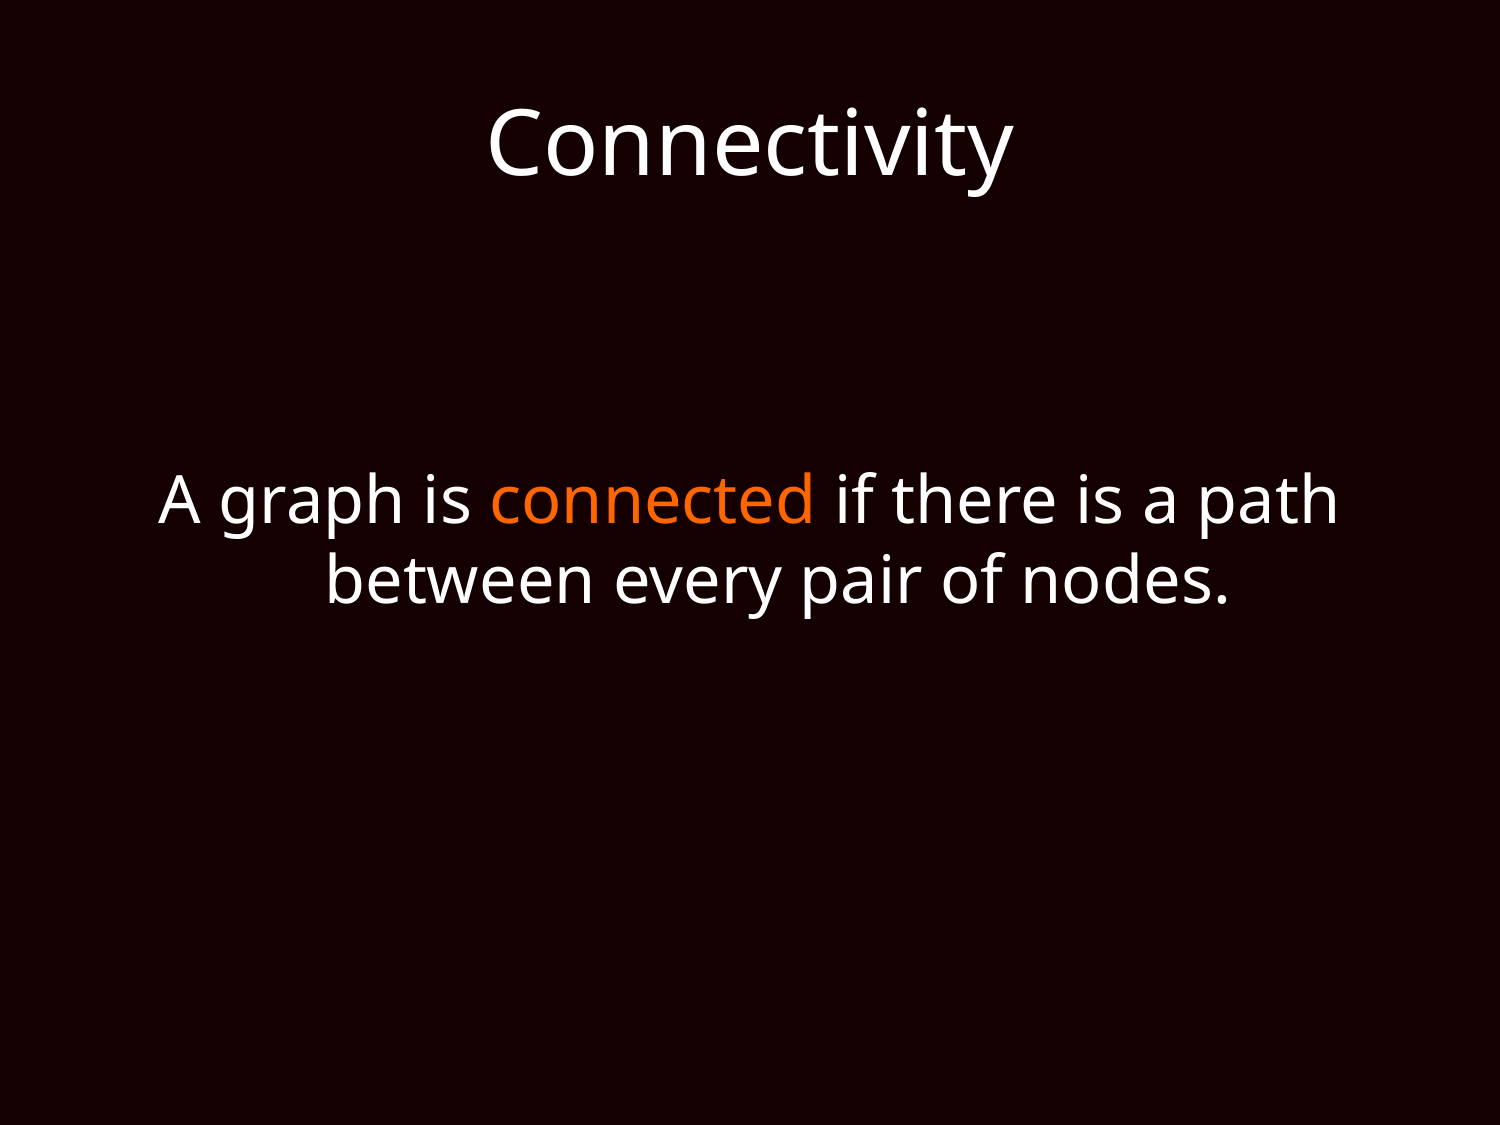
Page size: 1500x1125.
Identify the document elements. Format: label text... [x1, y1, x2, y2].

list A graph is connected if there is a path between every pair of nodes. [75, 262, 1425, 1005]
title Connectivity [75, 45, 1425, 233]
